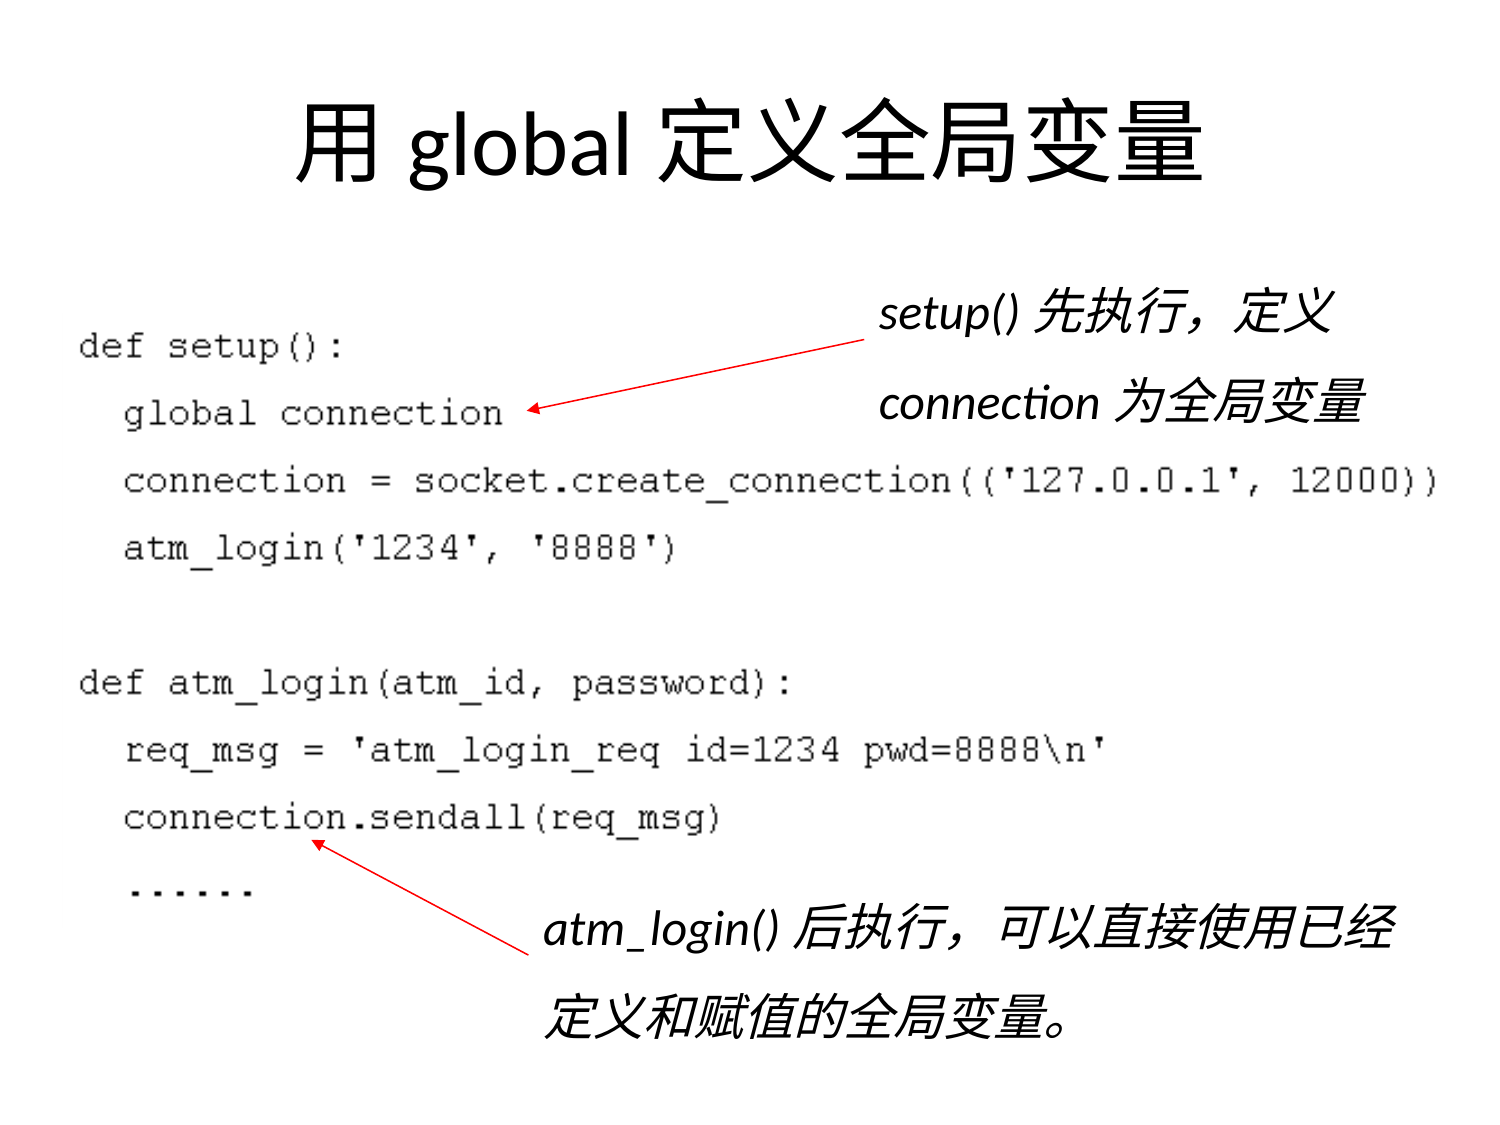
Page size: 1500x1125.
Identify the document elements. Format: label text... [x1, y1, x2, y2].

text_box setup()先执行，定义connection为全局变量 [864, 242, 1419, 311]
picture [61, 313, 1455, 928]
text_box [311, 839, 529, 957]
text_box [526, 340, 865, 411]
title 用global定义全局变量 [75, 45, 1425, 233]
text_box atm_login()后执行，可以直接使用已经定义和赋值的全局变量。 [528, 936, 1448, 1053]
